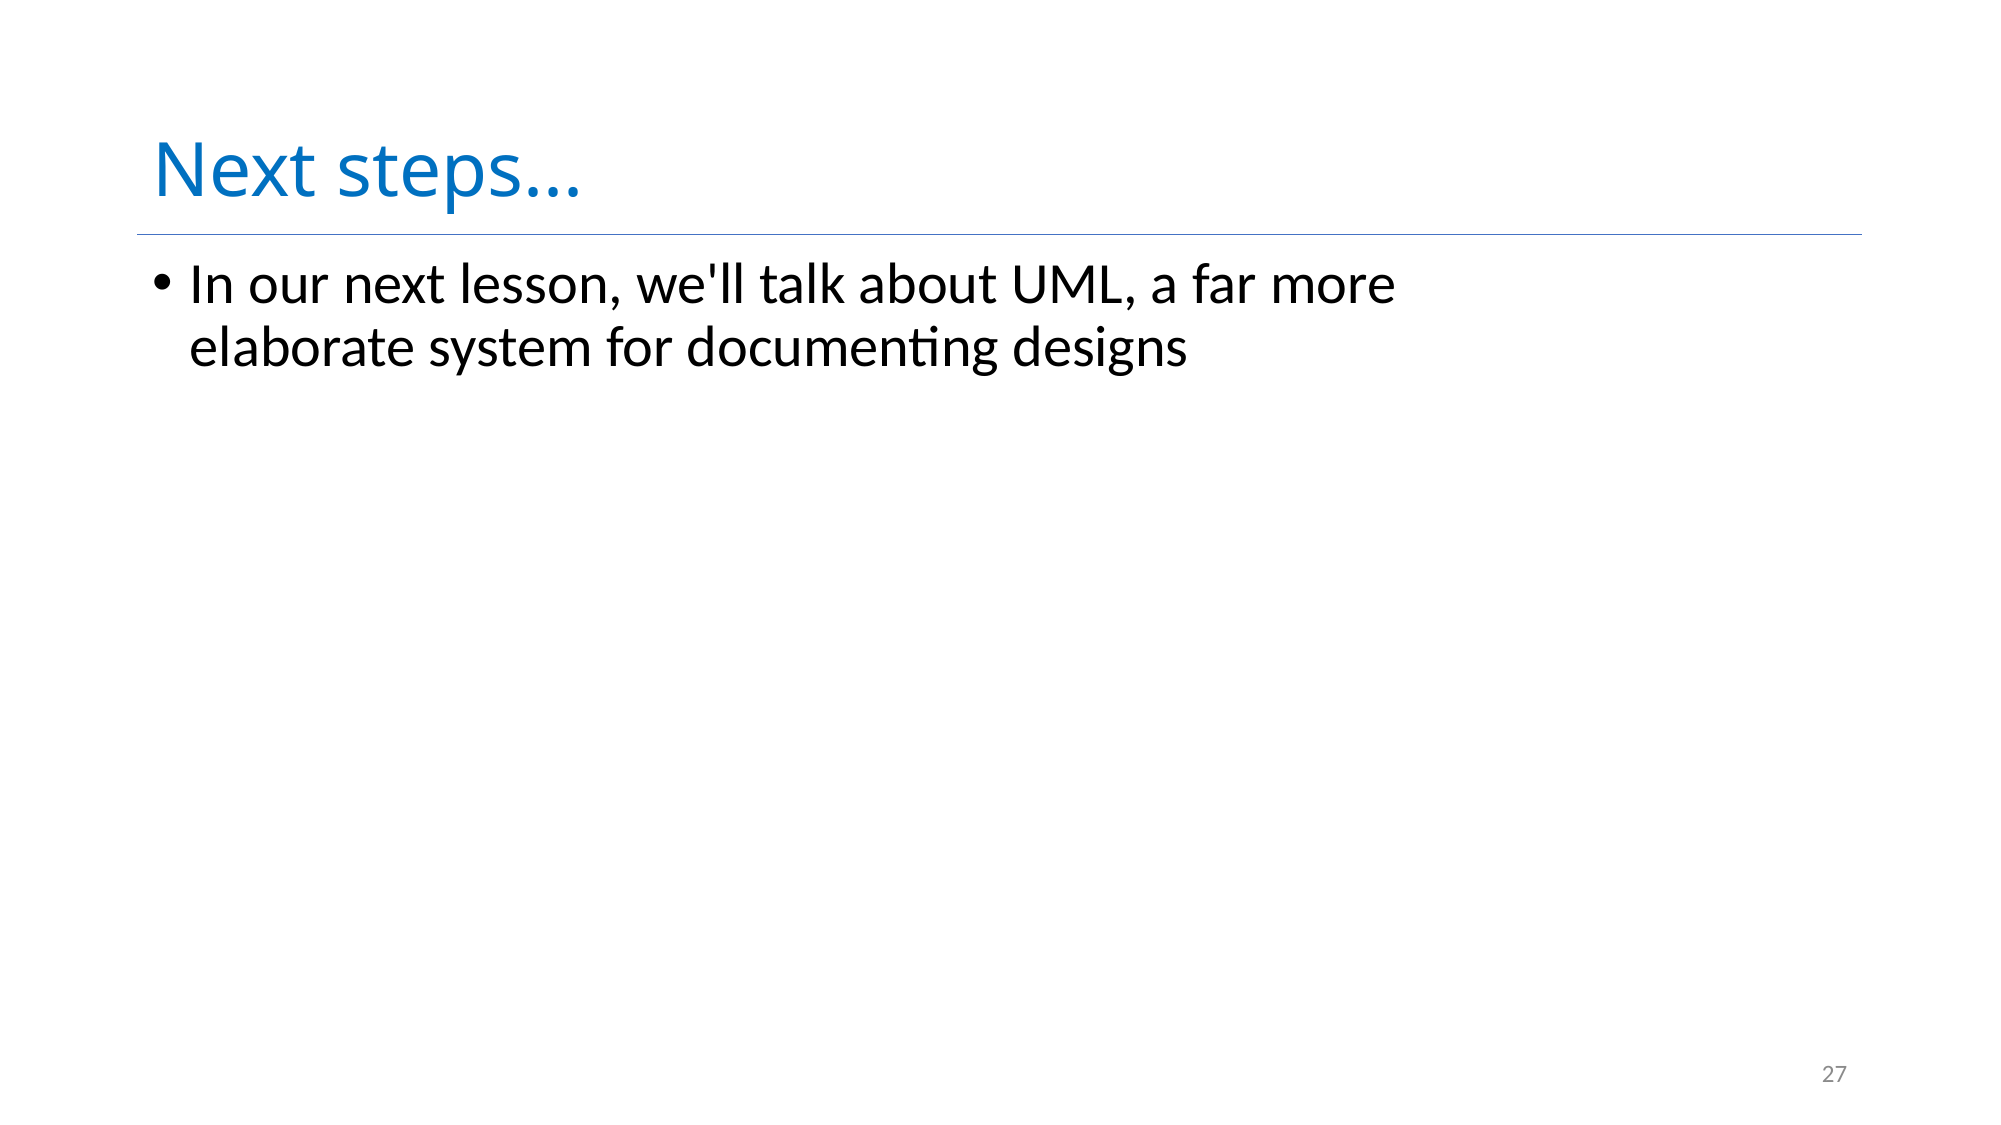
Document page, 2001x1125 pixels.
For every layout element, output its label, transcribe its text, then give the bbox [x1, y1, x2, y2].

title Next steps... [137, 3, 1863, 221]
list In our next lesson, we'll talk about UML, a far more elaborate system for documenting designs [137, 246, 1432, 960]
slide_number 27 [1412, 1042, 1863, 1103]
